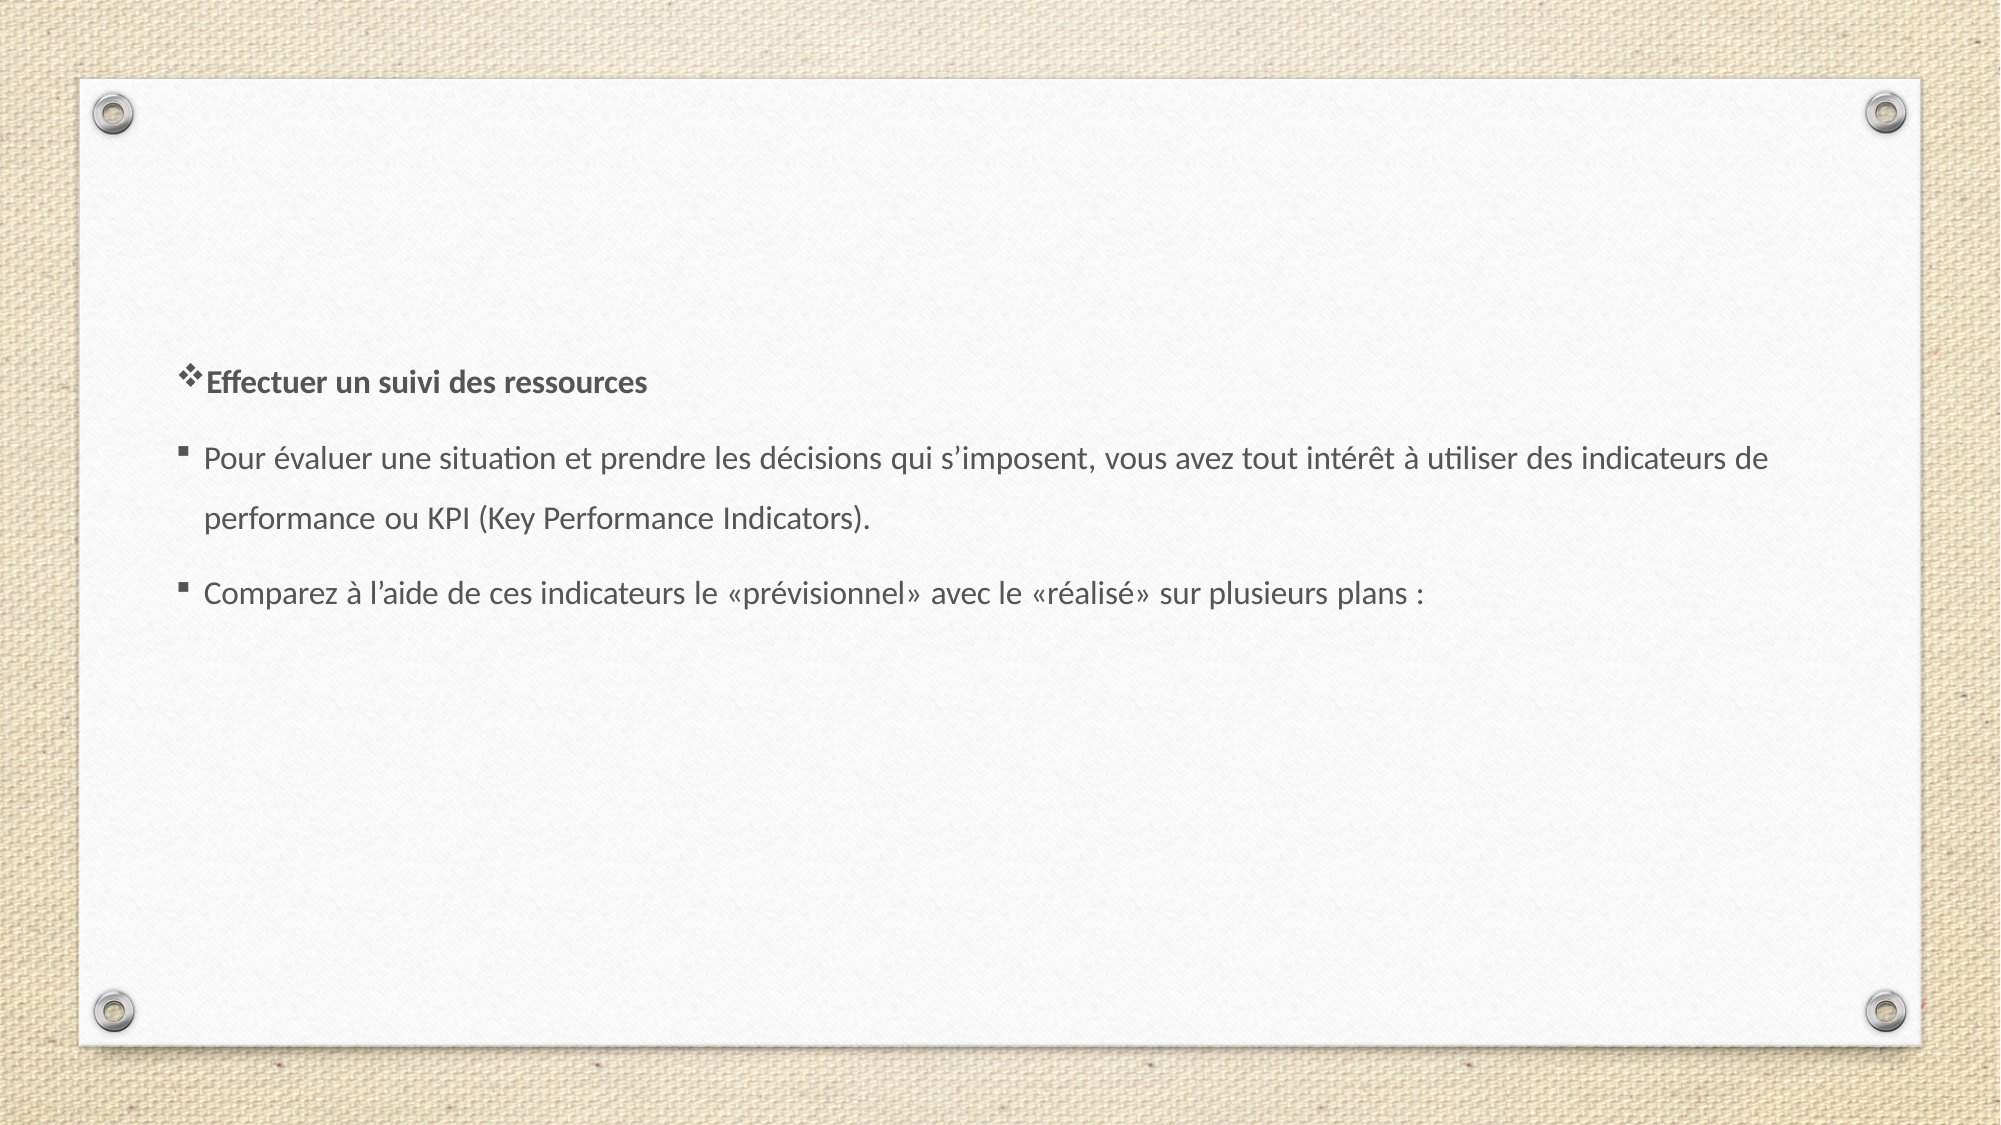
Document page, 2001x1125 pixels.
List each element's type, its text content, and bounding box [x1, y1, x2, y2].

text_box Effectuer un suivi des ressources Pour évaluer une situation et prendre les décisions qui s’imposent, vous avez tout intérêt à utiliser des indicateurs de performance ou KPI (Key Performance Indicators). Comparez à l’aide de ces indicateurs le «prévisionnel» avec le «réalisé» sur plusieurs plans : [159, 332, 1961, 679]
picture [0, 0, 2001, 1125]
